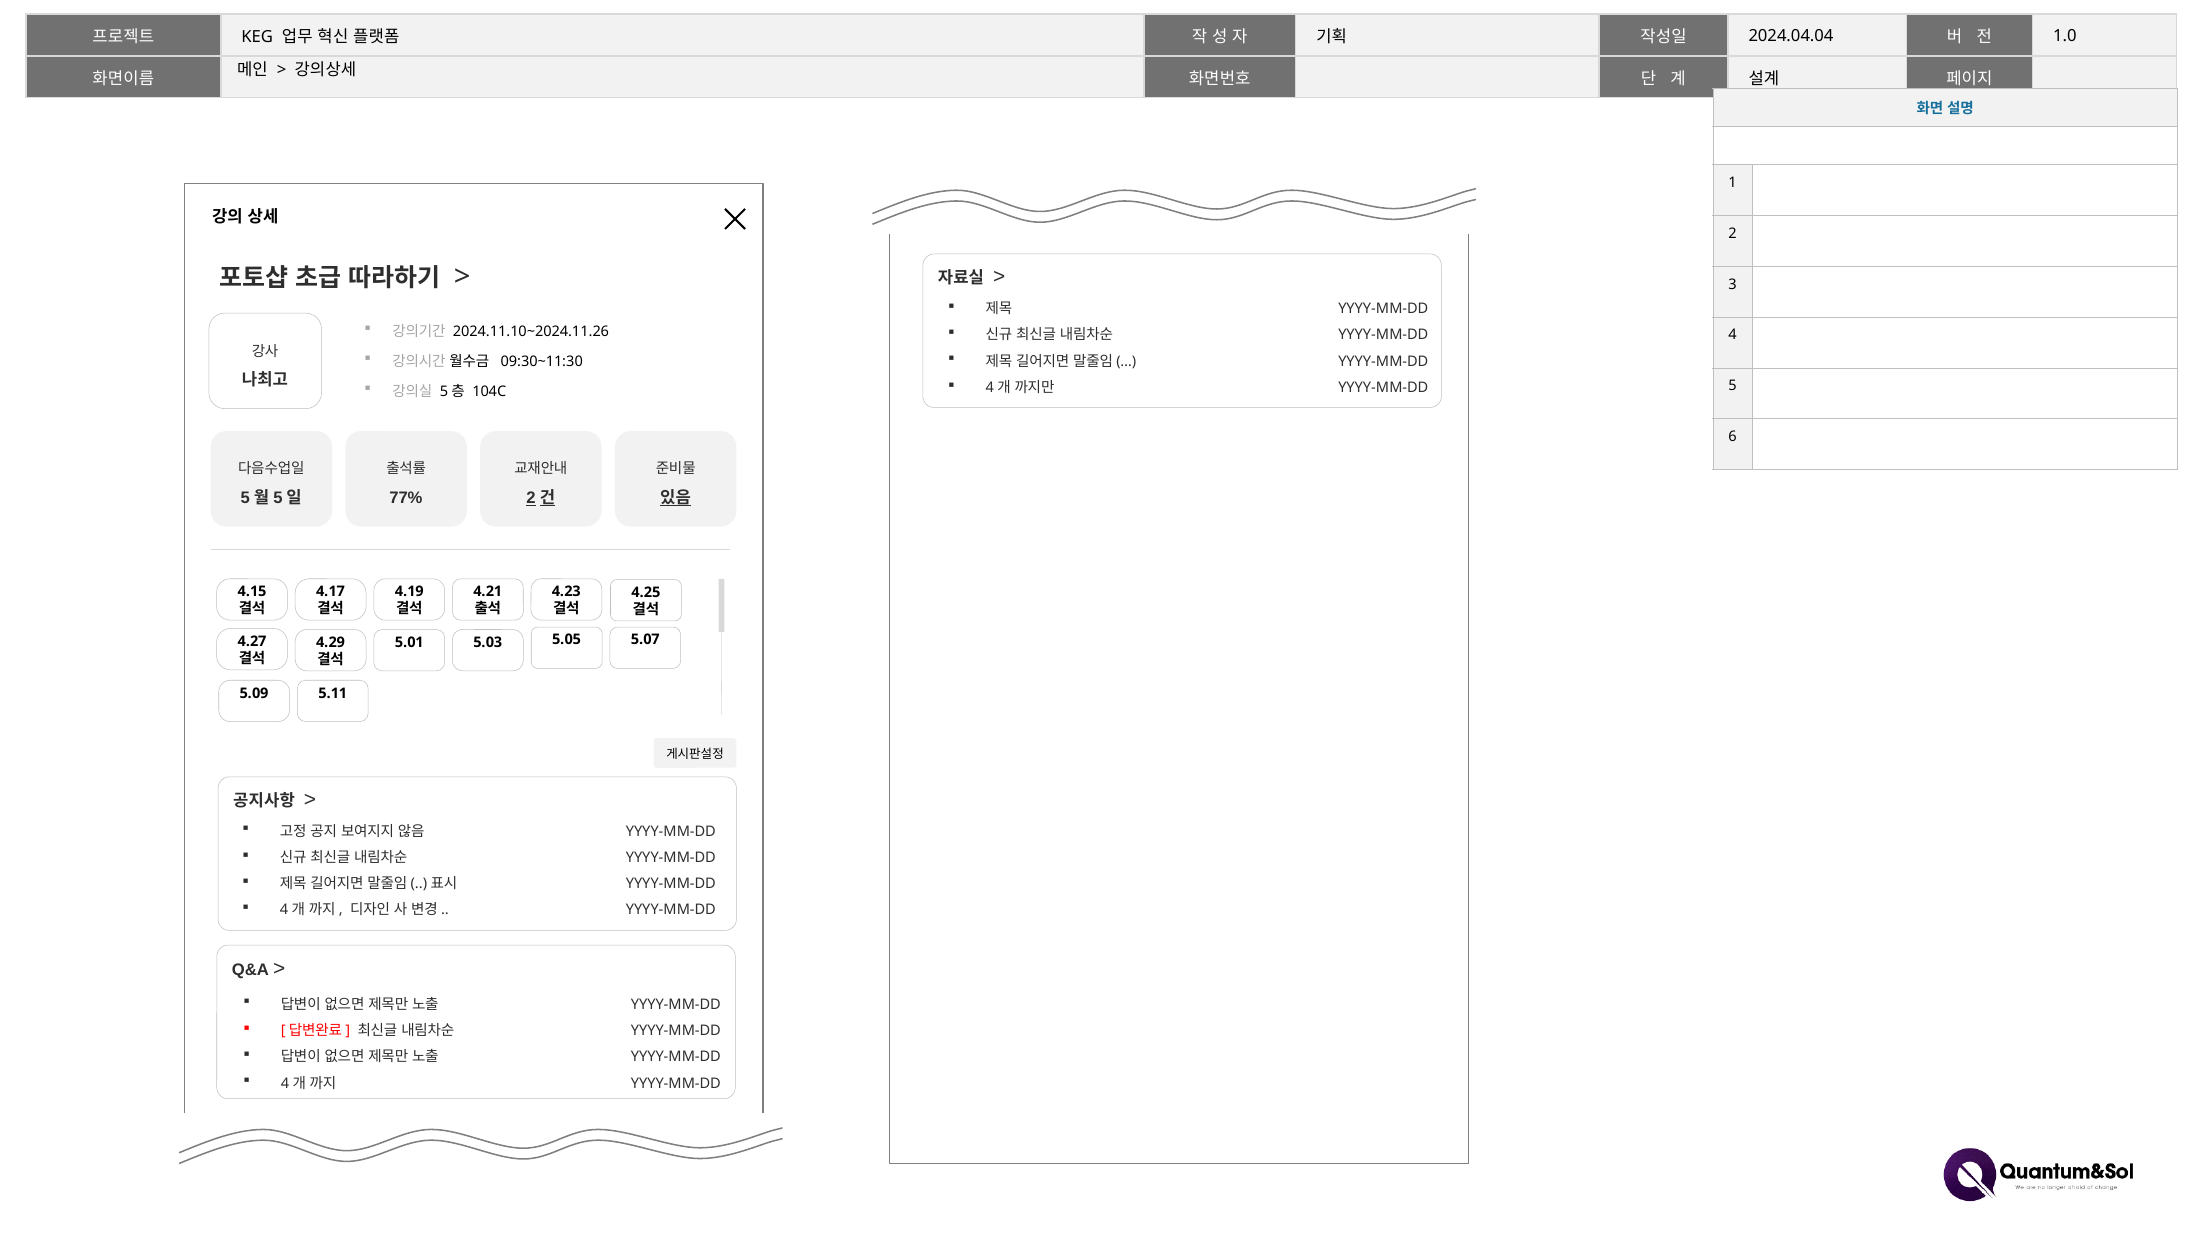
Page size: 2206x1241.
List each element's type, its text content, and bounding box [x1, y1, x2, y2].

text_box 5.11 [297, 680, 369, 722]
text_box 4.19 결석 [373, 578, 445, 621]
text_box 5.05 [531, 627, 603, 669]
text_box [217, 776, 737, 931]
text_box 포토샵 초급 따라하기 > [205, 249, 486, 300]
table_header 화면 설명 [1714, 89, 2177, 126]
text_box 5.07 [609, 627, 681, 669]
table_cell [1753, 419, 2177, 469]
table_cell [1753, 216, 2177, 266]
text_box 5.09 [218, 680, 290, 722]
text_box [210, 430, 737, 527]
text_box 4.27 결석 [216, 628, 288, 670]
table_cell [1753, 318, 2177, 368]
table_cell [1753, 369, 2177, 418]
table_cell 5 [1714, 369, 1752, 418]
text_box 강의기간 2024.11.10~2024.11.26 강의시간 월수금 09:30~11:30 강의실 5층 104C [349, 314, 654, 407]
text_box 게시판설정 [653, 738, 737, 768]
text_box 4.17 결석 [295, 578, 367, 621]
picture [1941, 1146, 2137, 1202]
text_box 4.21 출석 [452, 578, 524, 621]
table_cell 3 [1714, 267, 1752, 317]
table_cell 1 [1714, 165, 1752, 215]
text_box 4.29 결석 [295, 629, 367, 671]
table_cell 2 [1714, 216, 1752, 266]
table_cell [1753, 165, 2177, 215]
table_cell [1753, 267, 2177, 317]
title 메인 > 강의상세 [220, 56, 799, 81]
text_box 4.25 결석 [610, 579, 682, 621]
text_box 강사 나최고 [208, 313, 322, 409]
text_box 강의 상세 [197, 198, 299, 234]
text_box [922, 253, 1446, 408]
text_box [216, 944, 738, 1101]
table_cell 4 [1714, 318, 1752, 368]
text_box 4.23 결석 [530, 578, 602, 621]
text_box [718, 578, 725, 715]
text_box 5.01 [373, 629, 445, 671]
text_box 5.03 [452, 629, 524, 671]
table_cell [1714, 127, 2177, 164]
table_cell 6 [1714, 419, 1752, 469]
text_box 4.15 결석 [216, 578, 288, 621]
